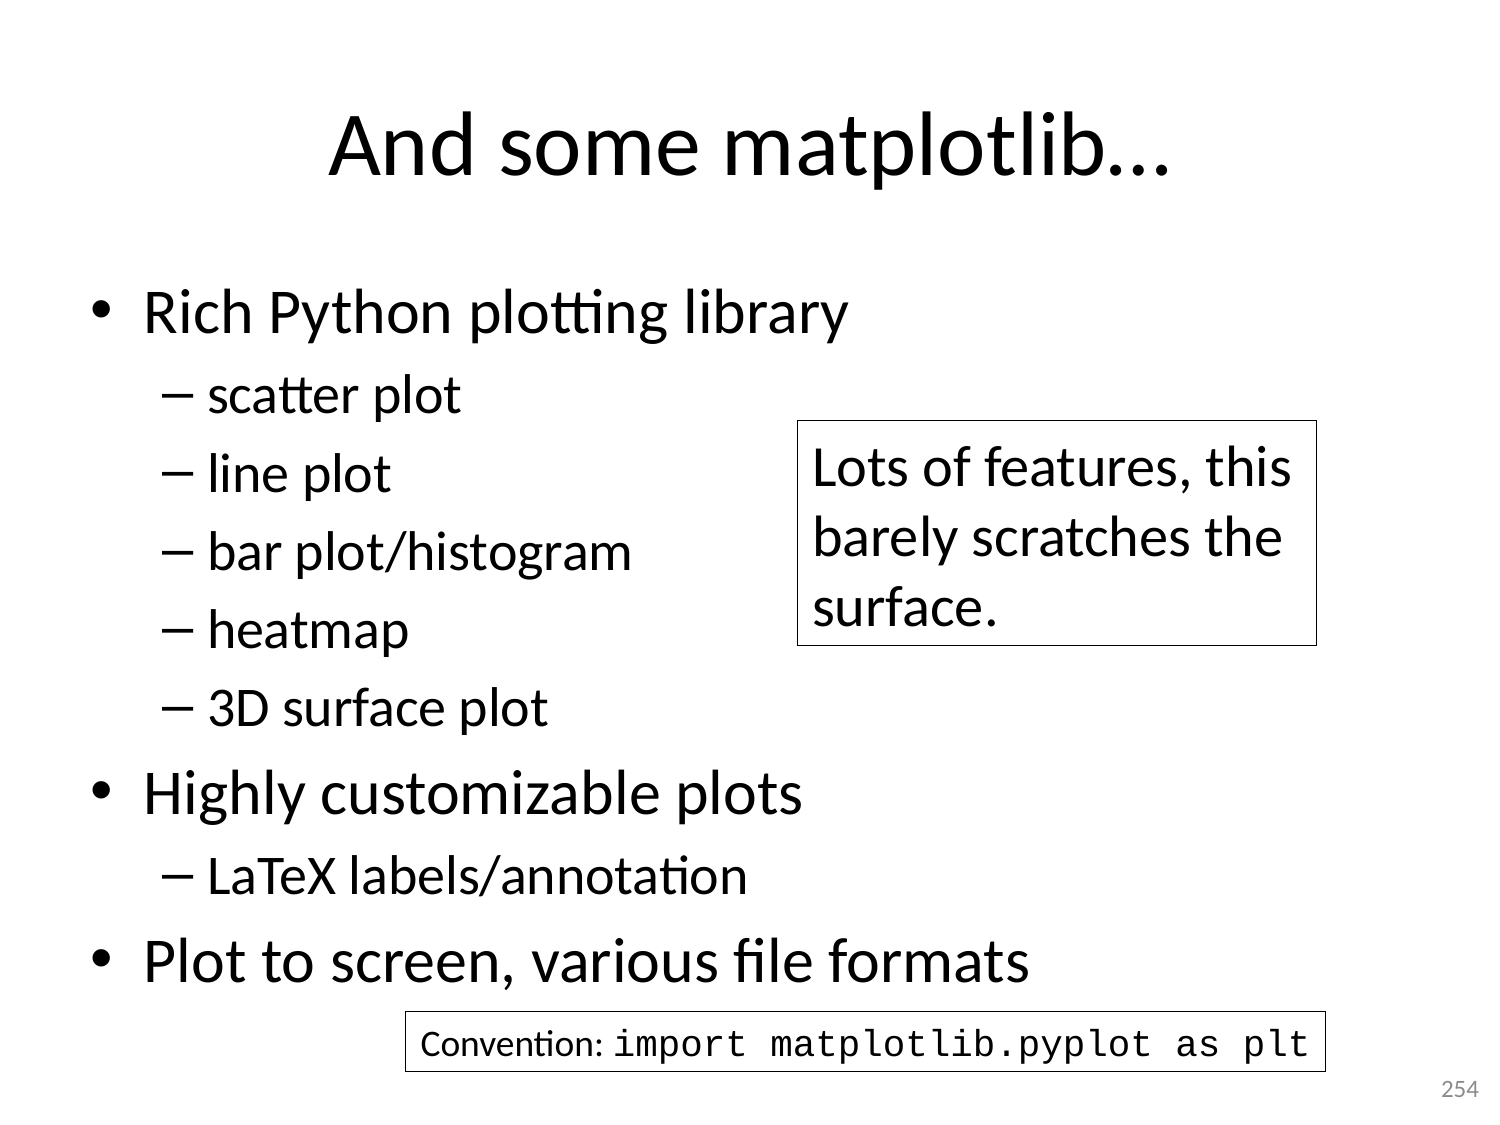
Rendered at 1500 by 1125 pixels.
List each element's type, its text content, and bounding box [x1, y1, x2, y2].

text_box Convention: import matplotlib.pyplot as plt [405, 1011, 1326, 1072]
list Rich Python plotting library scatter plot line plot bar plot/histogram heatmap 3D surface plot Highly customizable plots LaTeX labels/annotation Plot to screen, various file formats [75, 262, 1425, 1005]
title And some matplotlib… [75, 45, 1425, 233]
slide_number 254 [1144, 1057, 1495, 1118]
text_box Lots of features, this barely scratches the surface. [797, 420, 1317, 646]
